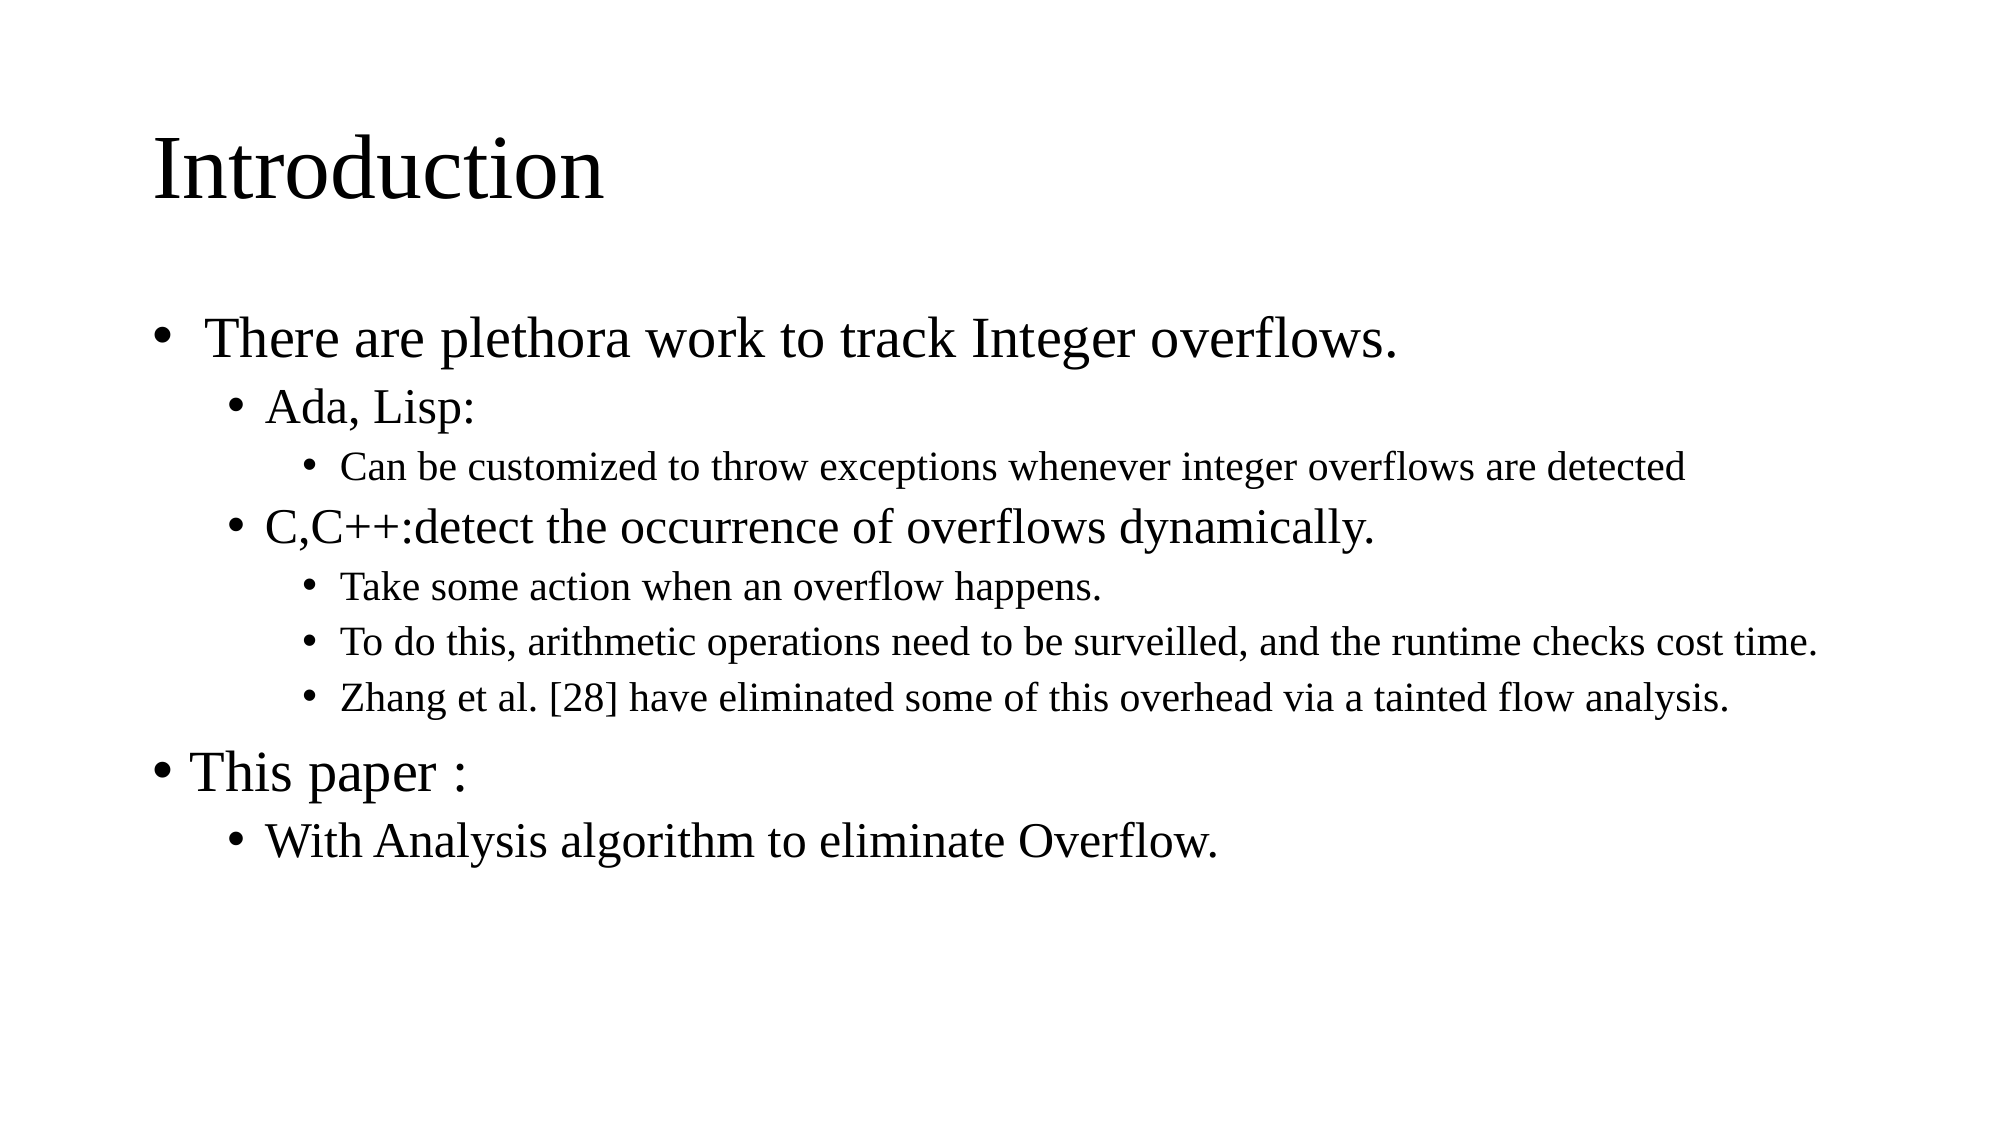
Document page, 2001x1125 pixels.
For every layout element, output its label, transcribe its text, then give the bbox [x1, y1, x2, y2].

list There are plethora work to track Integer overflows. Ada, Lisp: Can be customized to throw exceptions whenever integer overflows are detected C,C++:detect the occurrence of overflows dynamically. Take some action when an overflow happens. To do this, arithmetic operations need to be surveilled, and the runtime checks cost time. Zhang et al. [28] have eliminated some of this overhead via a tainted flow analysis. This paper : With Analysis algorithm to eliminate Overflow. [137, 299, 1863, 1014]
title Introduction [137, 59, 1863, 278]
